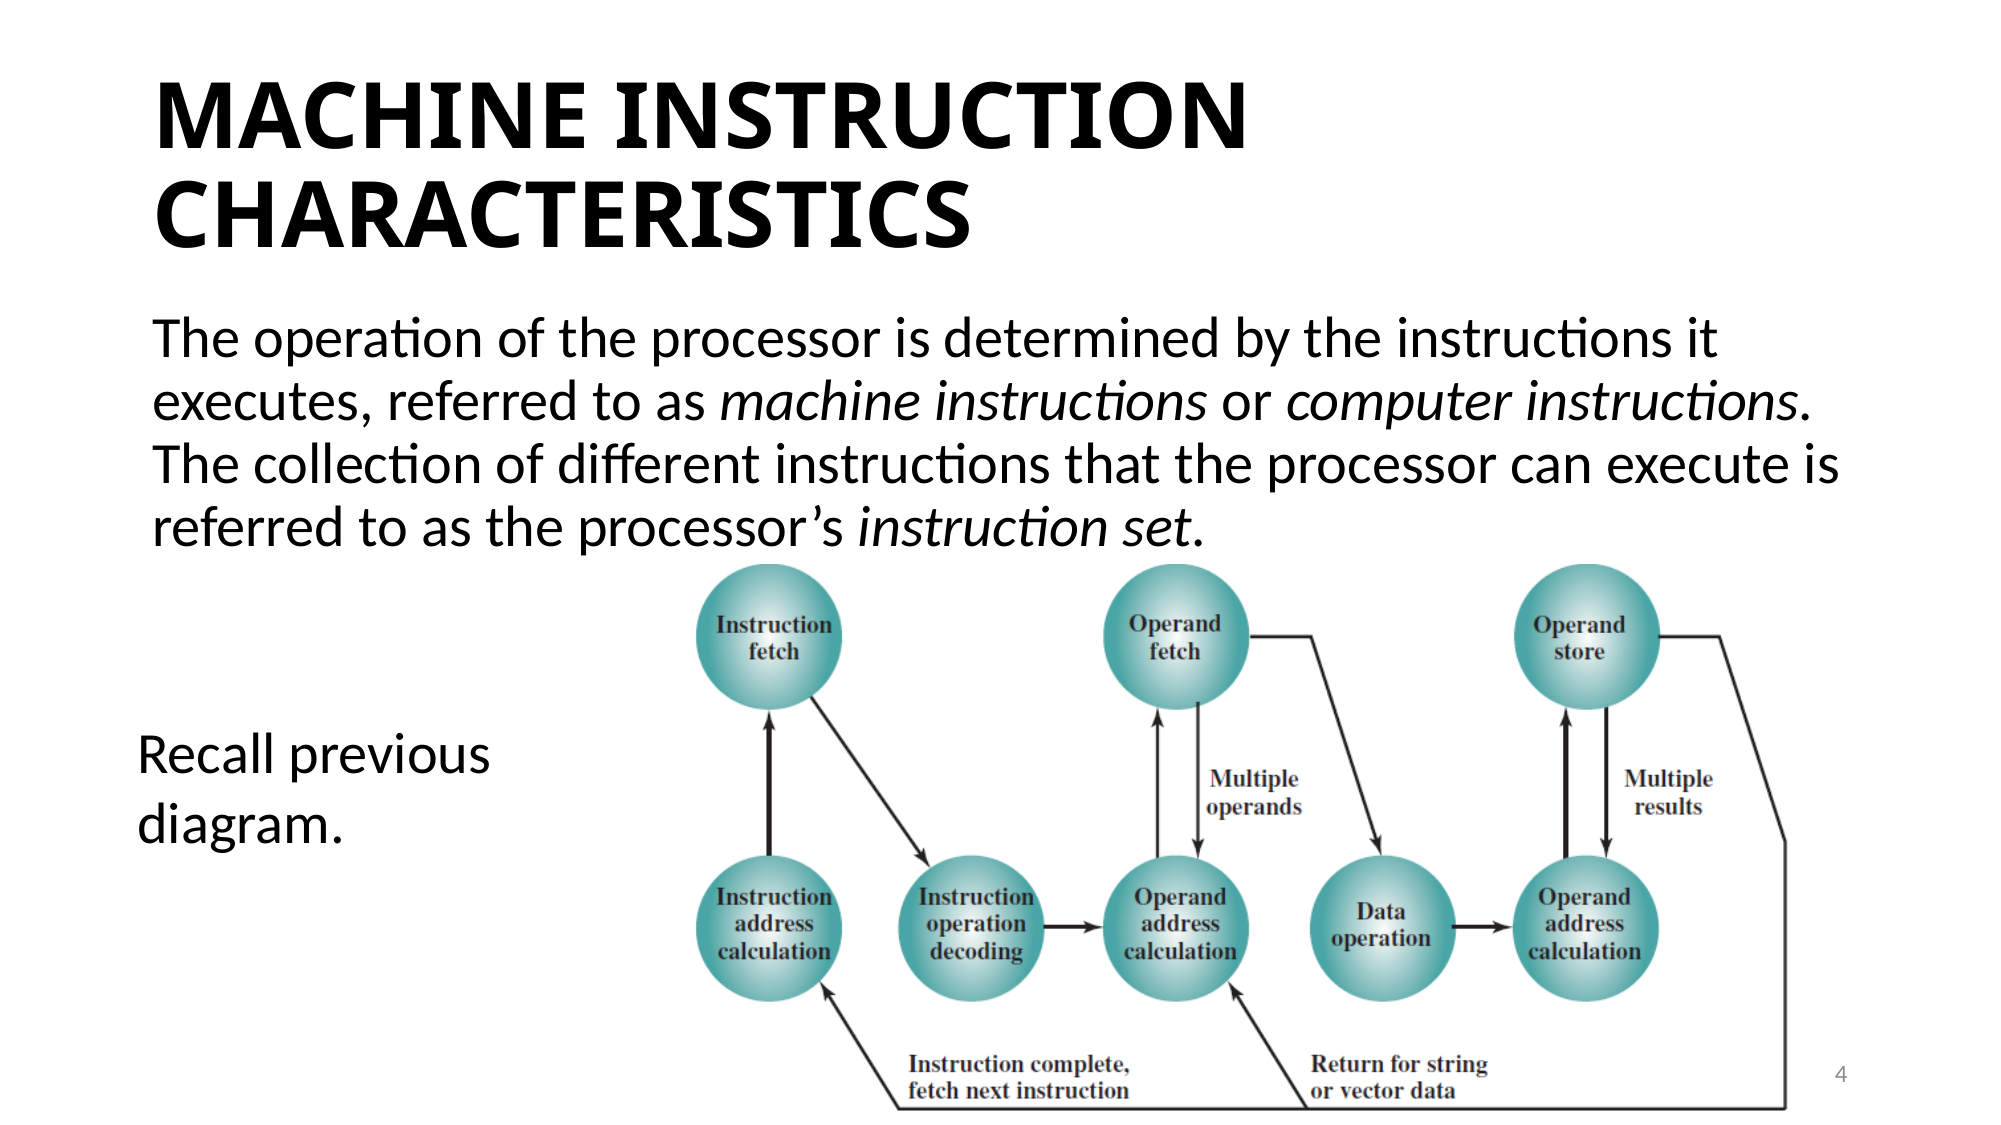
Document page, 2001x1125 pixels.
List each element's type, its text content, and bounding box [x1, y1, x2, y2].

title MACHINE INSTRUCTION CHARACTERISTICS [137, 59, 1863, 278]
text_box Recall previous diagram. [122, 707, 569, 863]
picture [695, 564, 1789, 1114]
slide_number 4 [1789, 1042, 1863, 1103]
list The operation of the processor is determined by the instructions it executes, referred to as machine instructions or computer instructions. The collection of different instructions that the processor can execute is referred to as the processor’s instruction set. [137, 299, 1863, 1014]
